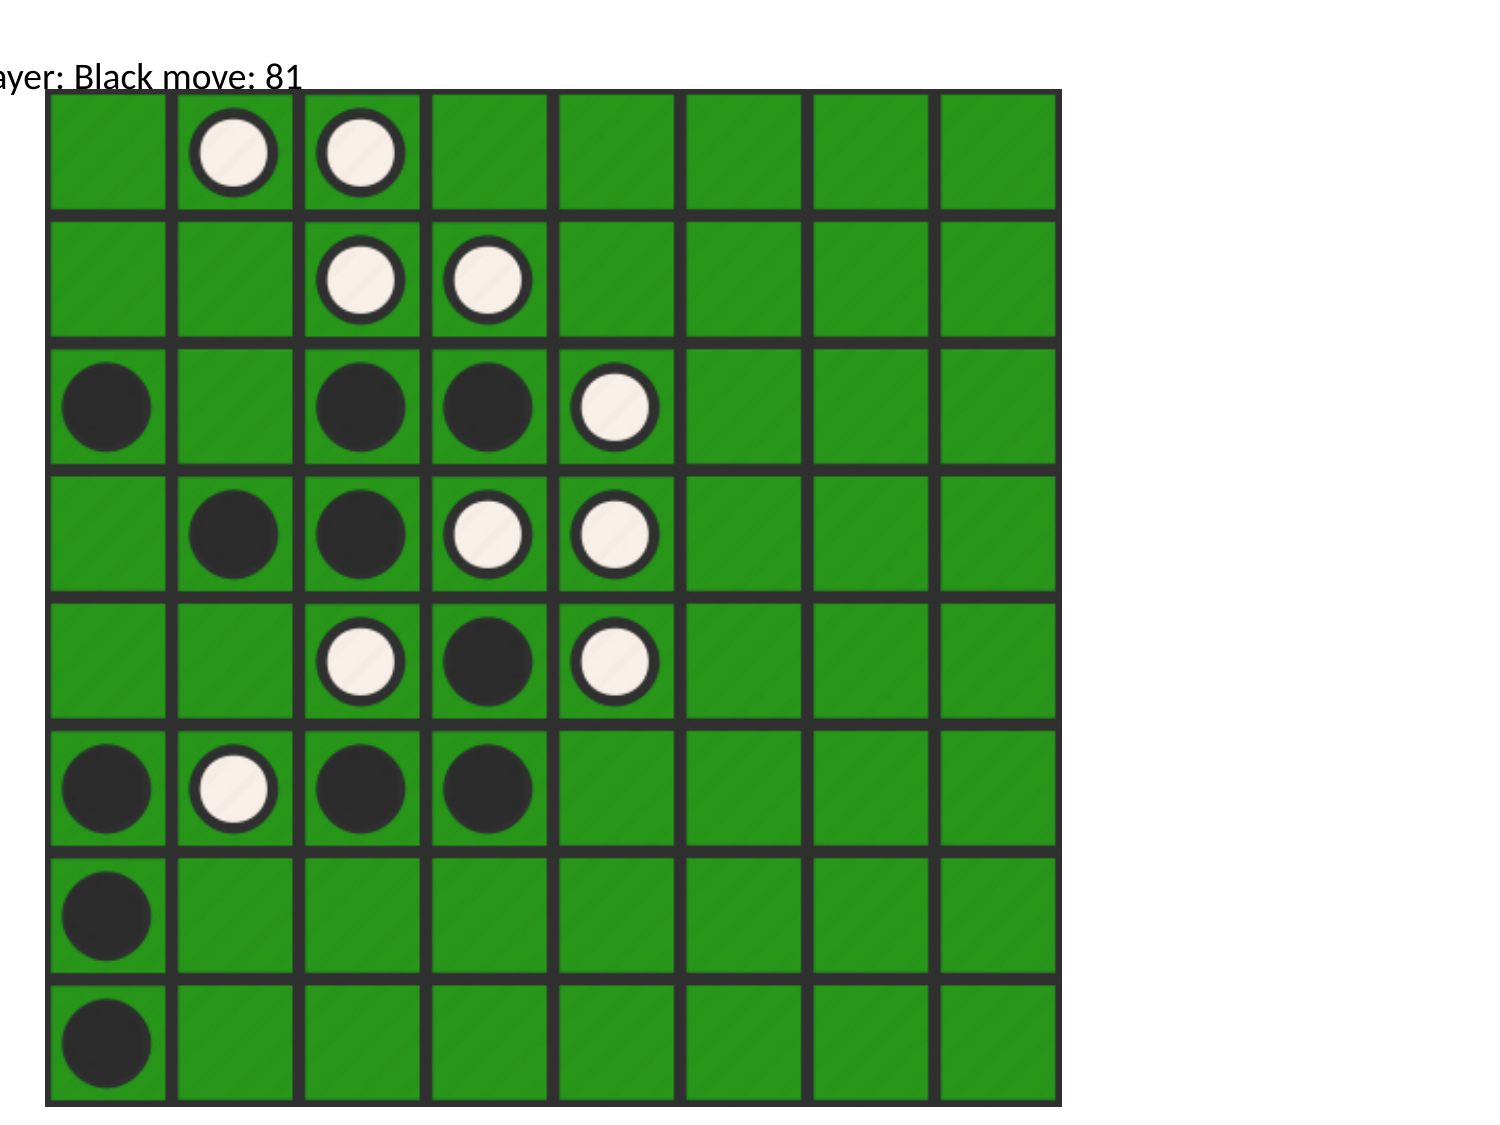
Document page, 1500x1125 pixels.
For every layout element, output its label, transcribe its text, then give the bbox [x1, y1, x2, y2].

text_box turn: 17 player: Black move: 81 [0, 44, 319, 105]
picture [44, 89, 1062, 1107]
